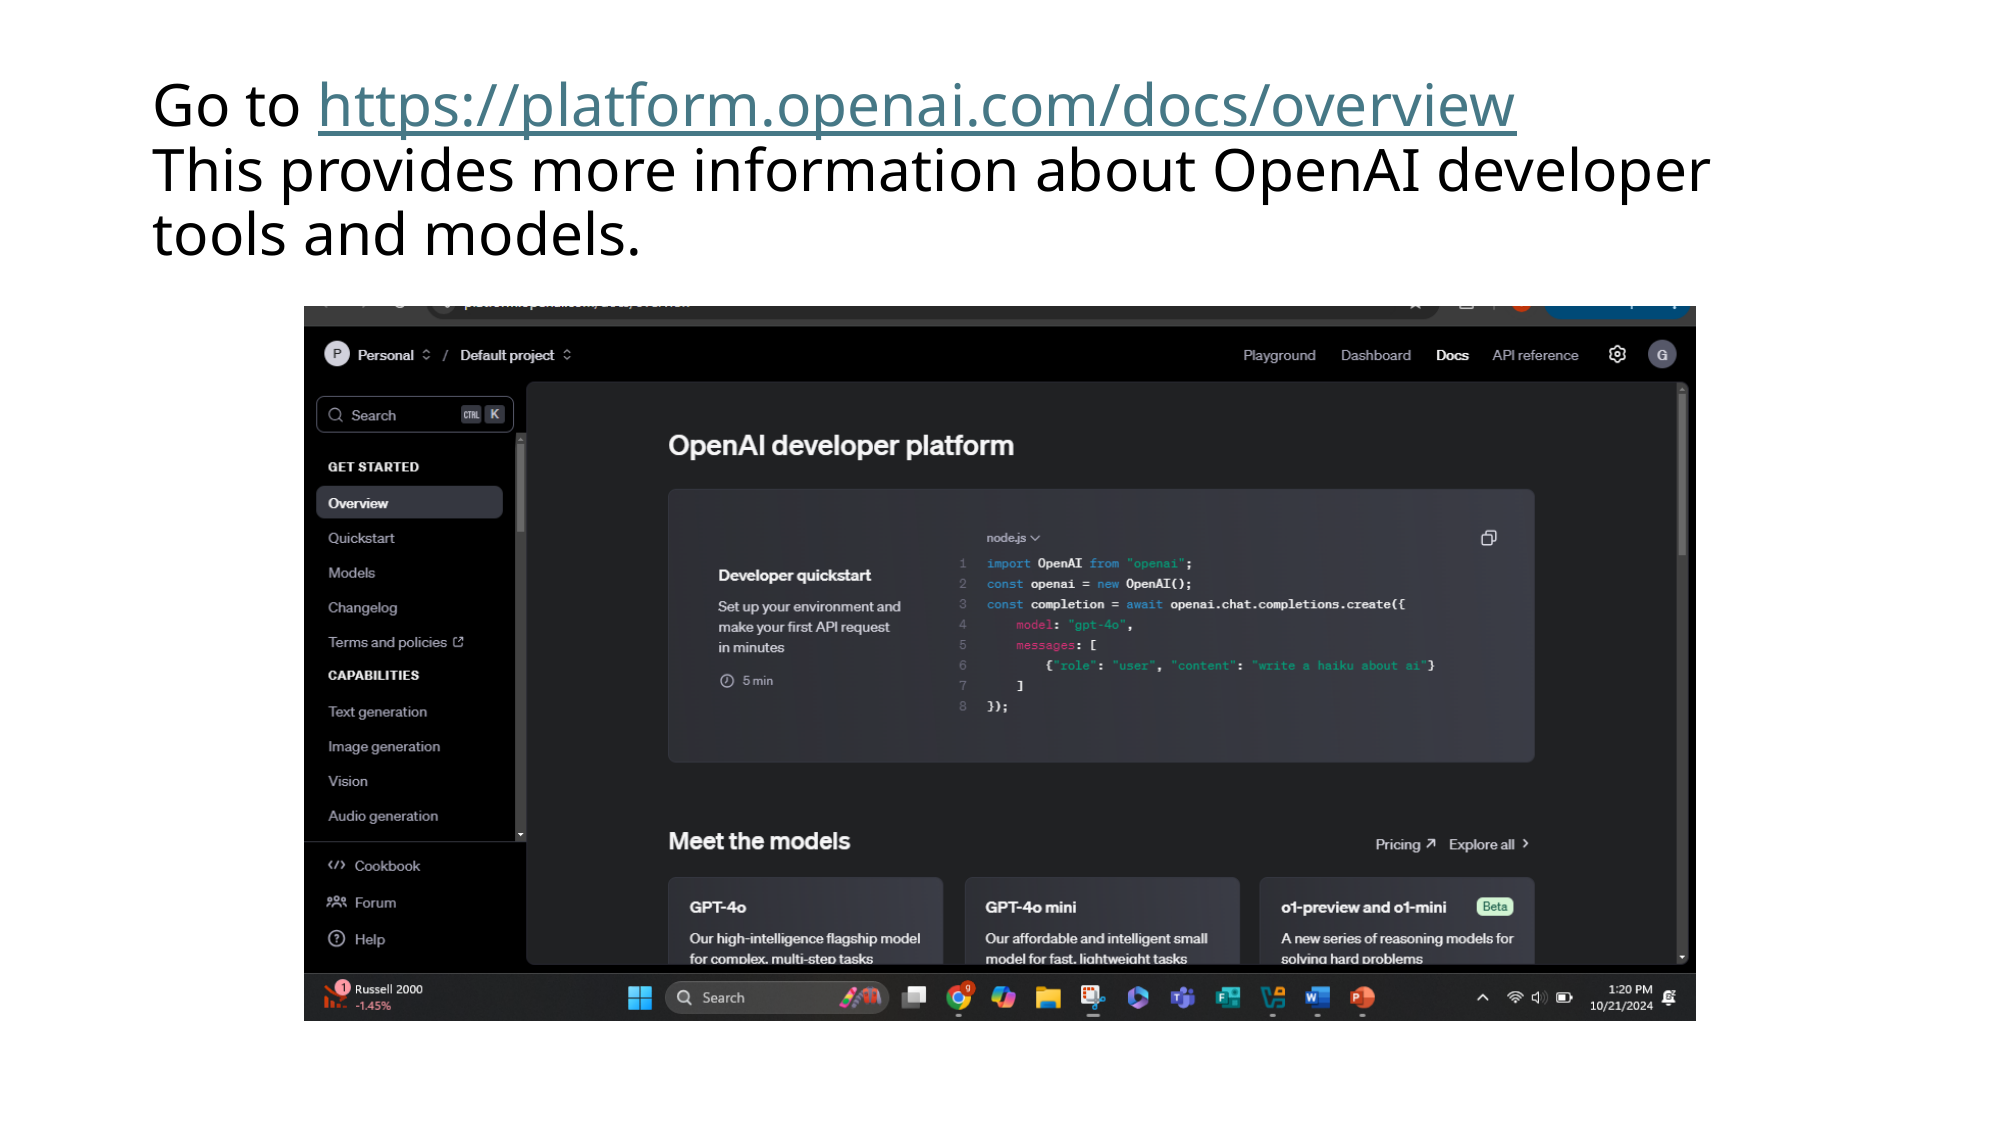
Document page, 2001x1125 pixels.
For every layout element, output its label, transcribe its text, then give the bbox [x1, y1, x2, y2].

title Go to https://platform.openai.com/docs/overview This provides more information about OpenAI developer tools and models. [137, 59, 1863, 278]
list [303, 306, 1697, 1022]
